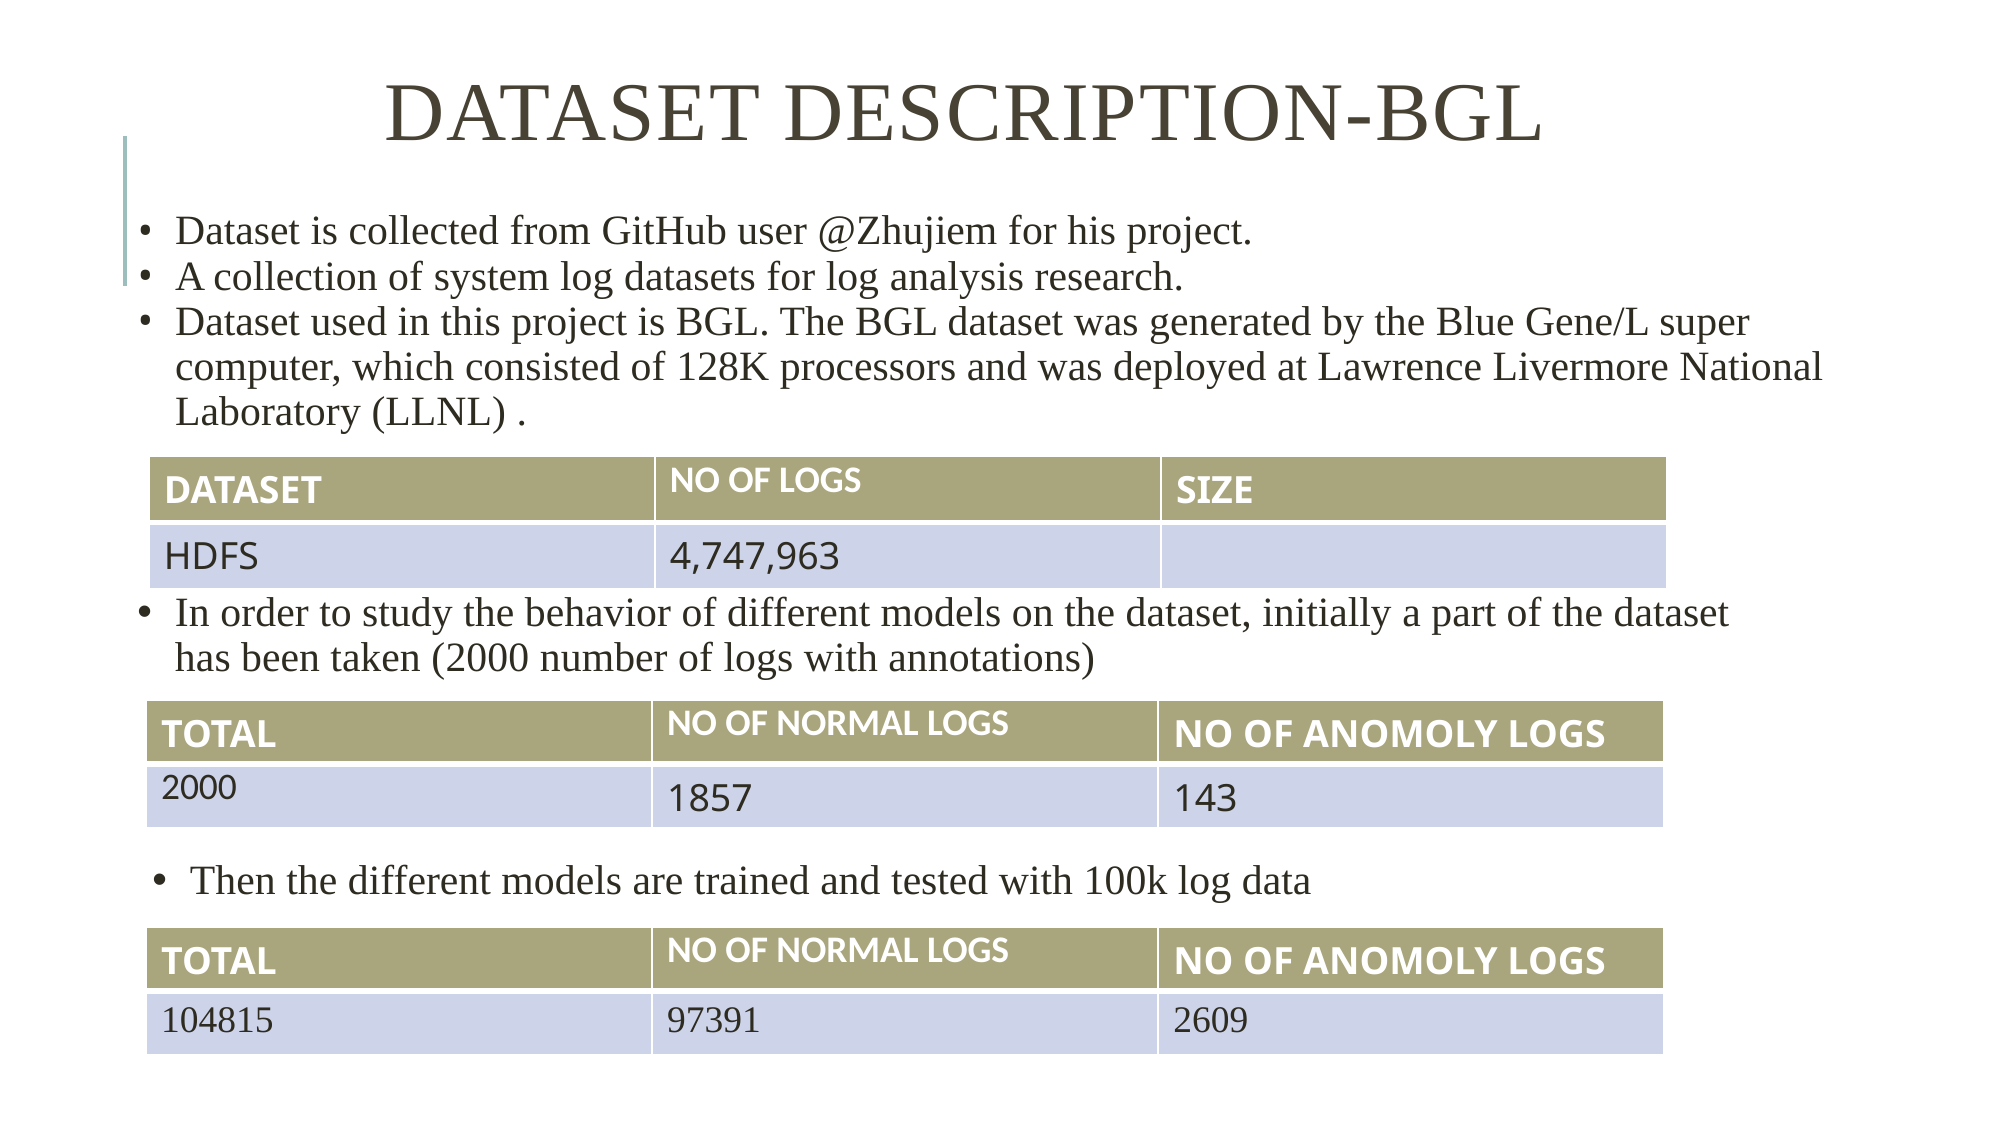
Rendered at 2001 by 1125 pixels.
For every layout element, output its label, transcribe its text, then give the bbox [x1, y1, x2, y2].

table_header DATASET [150, 457, 654, 520]
table_header TOTAL [147, 928, 651, 988]
table_header NO OF ANOMOLY LOGS [1159, 701, 1663, 761]
table_header NO OF LOGS [656, 457, 1160, 520]
table_cell 104815 [147, 994, 651, 1054]
table_cell 2609 [1159, 994, 1663, 1054]
table_cell HDFS [150, 525, 654, 583]
table_header NO OF NORMAL LOGS [653, 928, 1157, 988]
table_cell 4,747,963 [656, 525, 1160, 583]
table_cell 2000 [147, 767, 651, 827]
table_header NO OF ANOMOLY LOGS [1159, 928, 1663, 988]
title Dataset Description-BGL [291, 55, 1642, 171]
table_cell 1857 [653, 767, 1157, 827]
text_box Then the different models are trained and tested with 100k log data [137, 851, 1825, 912]
table_cell 143 [1159, 767, 1663, 827]
list Dataset is collected from GitHub user @Zhujiem for his project. A collection of system log datasets for log analysis research. Dataset used in this project is BGL. The BGL dataset was generated by the Blue Gene/L super computer, which consisted of 128K processors and was deployed at Lawrence Livermore National Laboratory (LLNL) . [122, 201, 1854, 1084]
table_cell [1162, 525, 1666, 583]
table_header SIZE [1162, 457, 1666, 520]
table_header NO OF NORMAL LOGS [653, 701, 1157, 761]
table_header TOTAL [147, 701, 651, 761]
table_cell 97391 [653, 994, 1157, 1054]
text_box In order to study the behavior of different models on the dataset, initially a part of the dataset has been taken (2000 number of logs with annotations) [122, 583, 1810, 689]
